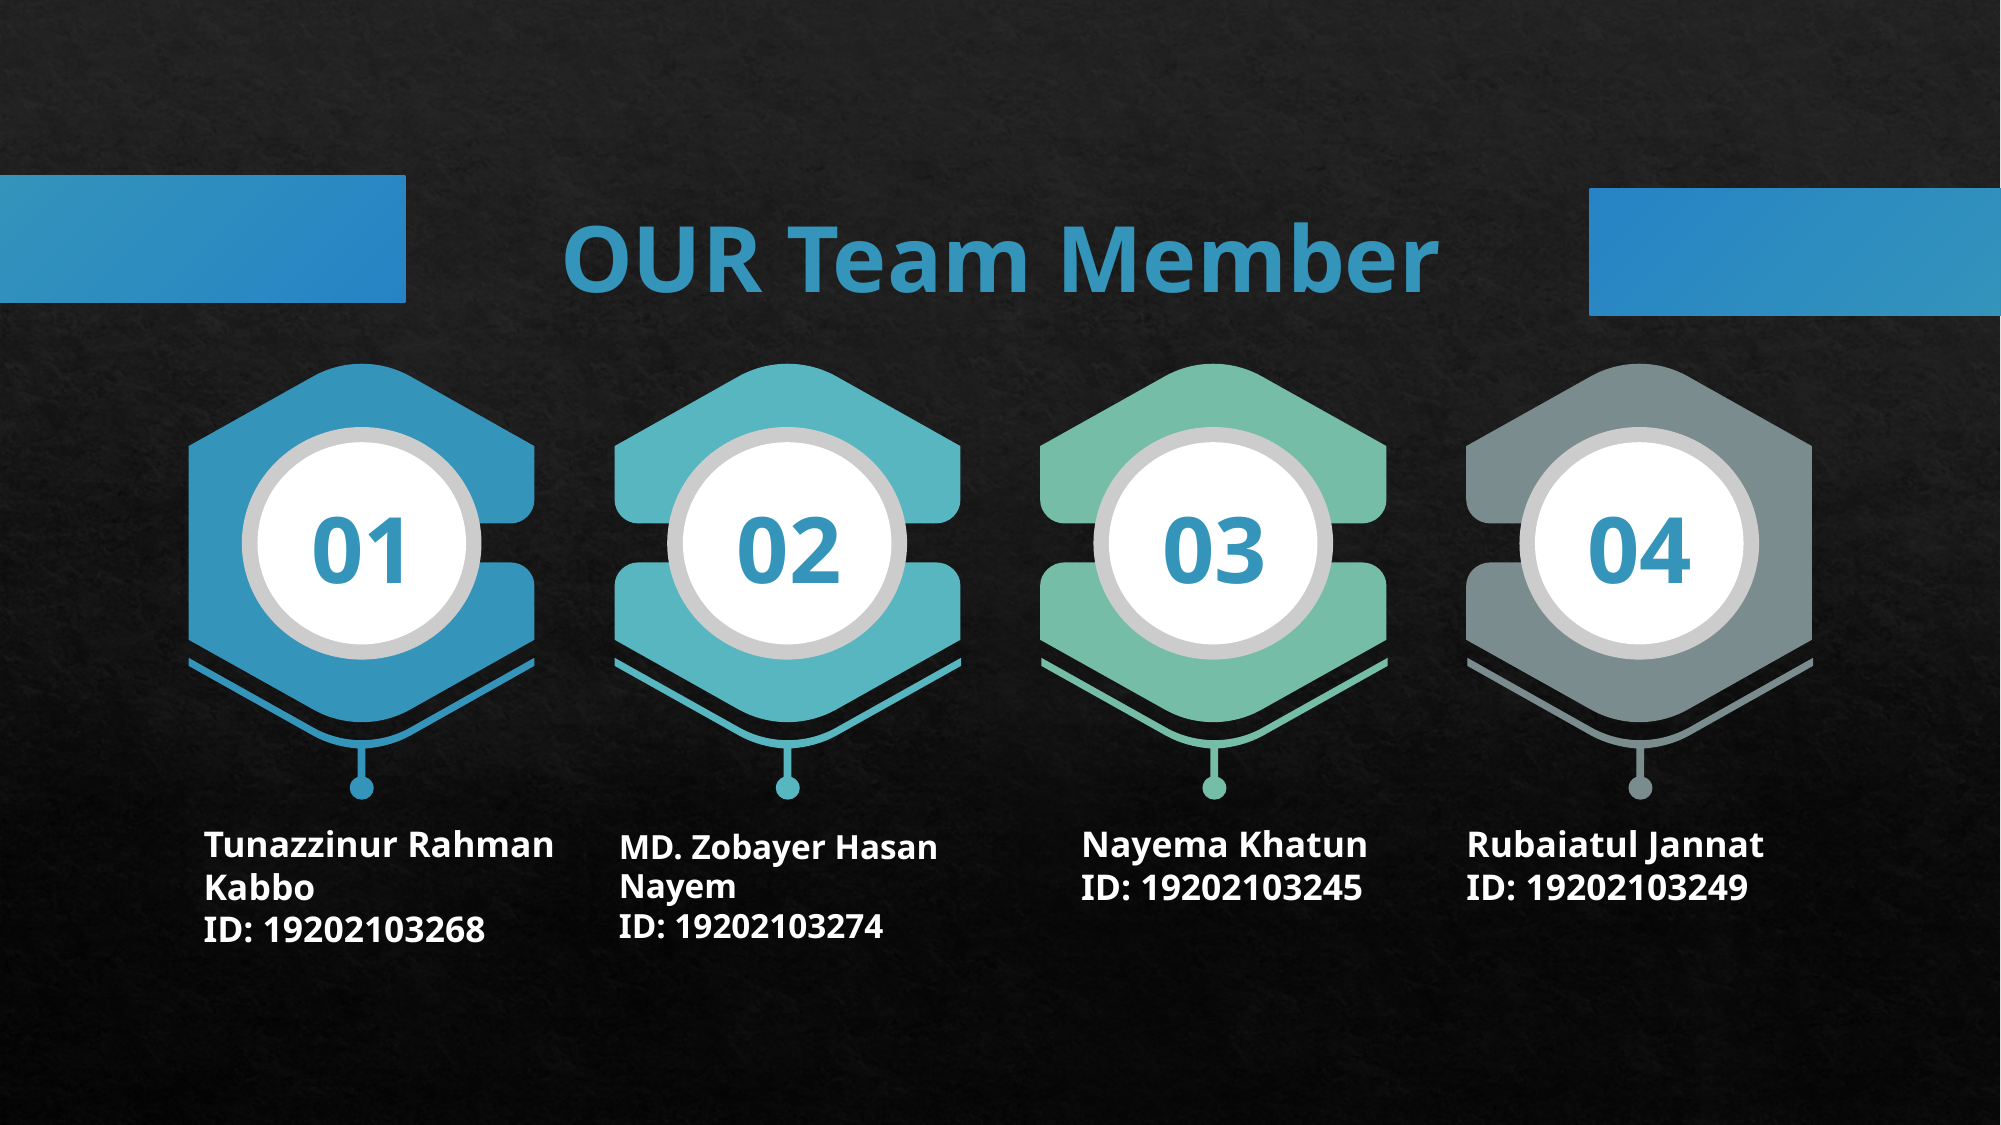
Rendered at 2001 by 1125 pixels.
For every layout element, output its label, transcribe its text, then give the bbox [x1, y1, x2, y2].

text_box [188, 359, 1814, 800]
picture [0, 0, 2001, 1125]
text_box MD. Zobayer Hasan Nayem ID: 19202103274 [604, 818, 1017, 954]
text_box [0, 175, 406, 303]
text_box OUR Team Member [405, 193, 1597, 319]
text_box Tunazzinur Rahman Kabbo ID: 19202103268 [188, 814, 601, 958]
text_box Nayema Khatun ID: 19202103245 [1066, 814, 1402, 915]
text_box [1589, 188, 2000, 316]
text_box Rubaiatul Jannat ID: 19202103249 [1451, 814, 1864, 915]
